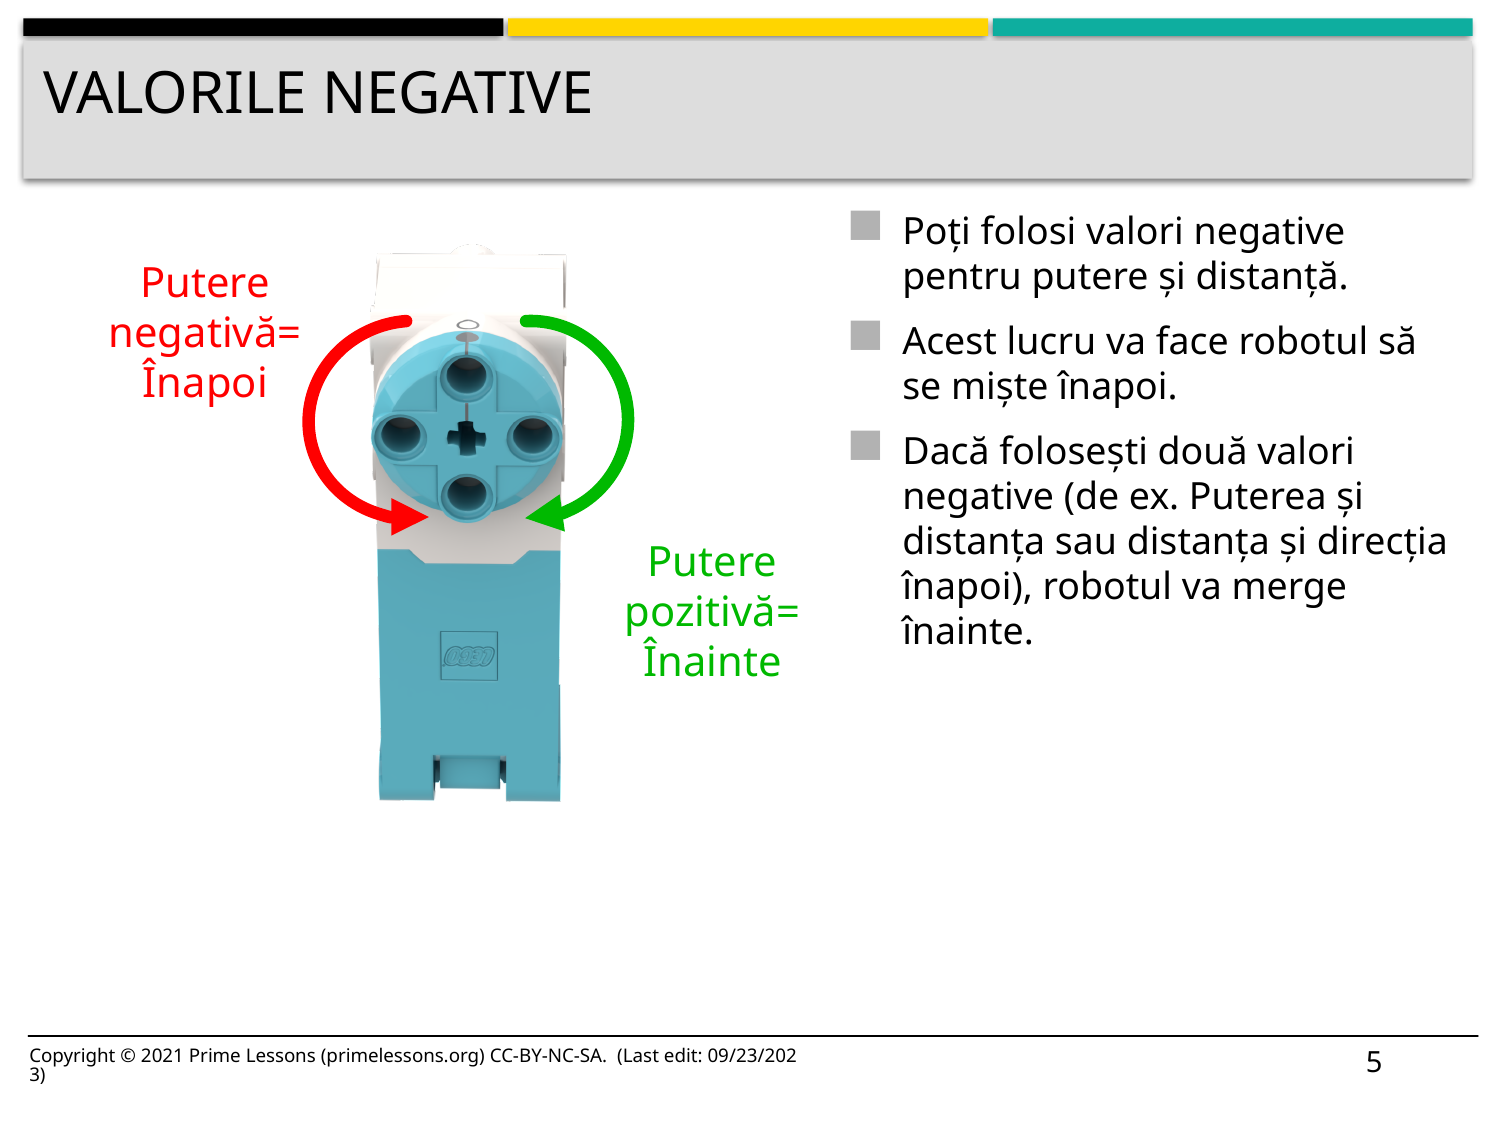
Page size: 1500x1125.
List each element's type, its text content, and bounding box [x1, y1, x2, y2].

text_box [307, 344, 345, 498]
text_box Putere negativă= Înapoi [33, 248, 345, 414]
footer Copyright © 2021 Prime Lessons (primelessons.org) CC-BY-NC-SA. (Last edit: 09/23/2023) [14, 1036, 814, 1097]
picture [350, 232, 600, 821]
text_box Putere pozitivă= Înainte [605, 527, 868, 693]
text_box [605, 354, 630, 485]
list Poți folosi valori negative pentru putere și distanță. Acest lucru va face robotul să se miște înapoi. Dacă folosești două valori negative (de ex. Puterea și distanța sau distanța și direcția înapoi), robotul va merge înainte. [837, 199, 1464, 1051]
slide_number 5 [1351, 1036, 1478, 1097]
title Valorile negative [28, 48, 1464, 172]
